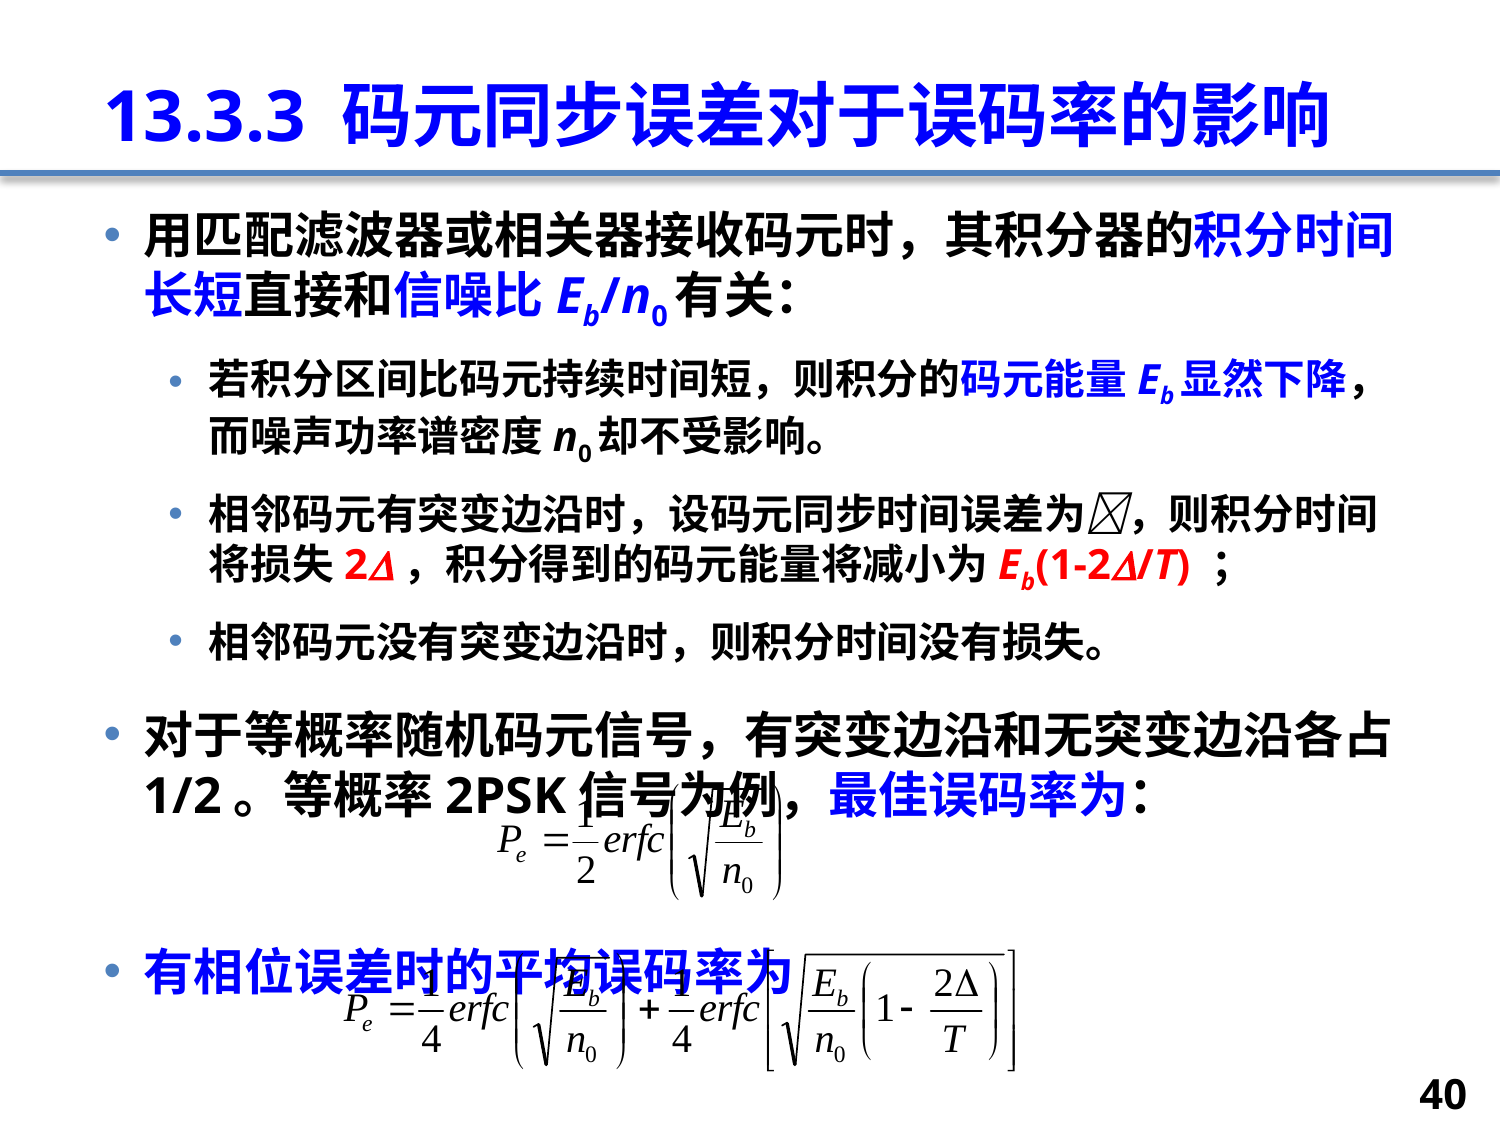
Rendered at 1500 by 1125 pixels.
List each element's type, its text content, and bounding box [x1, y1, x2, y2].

slide_number 40 [1379, 1075, 1483, 1118]
list 用匹配滤波器或相关器接收码元时，其积分器的积分时间长短直接和信噪比Eb/n0有关： 若积分区间比码元持续时间短，则积分的码元能量Eb显然下降，而噪声功率谱密度n0却不受影响。 相邻码元有突变边沿时，设码元同步时间误差为，则积分时间将损失2，积分得到的码元能量将减小为Eb(1-2/T) ； 相邻码元没有突变边沿时，则积分时间没有损失。 对于等概率随机码元信号，有突变边沿和无突变边沿各占1/2。等概率2PSK信号为例，最佳误码率为： 有相位误差时的平均误码率为 [88, 522, 1412, 1024]
title 13.3.3 码元同步误差对于误码率的影响 [88, 30, 1412, 164]
list 用匹配滤波器或相关器接收码元时，其积分器的积分时间长短直接和信噪比Eb/n0有关： 若积分区间比码元持续时间短，则积分的码元能量Eb显然下降，而噪声功率谱密度n0却不受影响。 相邻码元有突变边沿时，设码元同步时间误差为，则积分时间将损失2，积分得到的码元能量将减小为Eb(1-2/T) ； 相邻码元没有突变边沿时，则积分时间没有损失。 对于等概率随机码元信号，有突变边沿和无突变边沿各占1/2。等概率2PSK信号为例，最佳误码率为： 有相位误差时的平均误码率为 [88, 196, 1412, 518]
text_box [489, 774, 793, 911]
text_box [336, 940, 1031, 1083]
